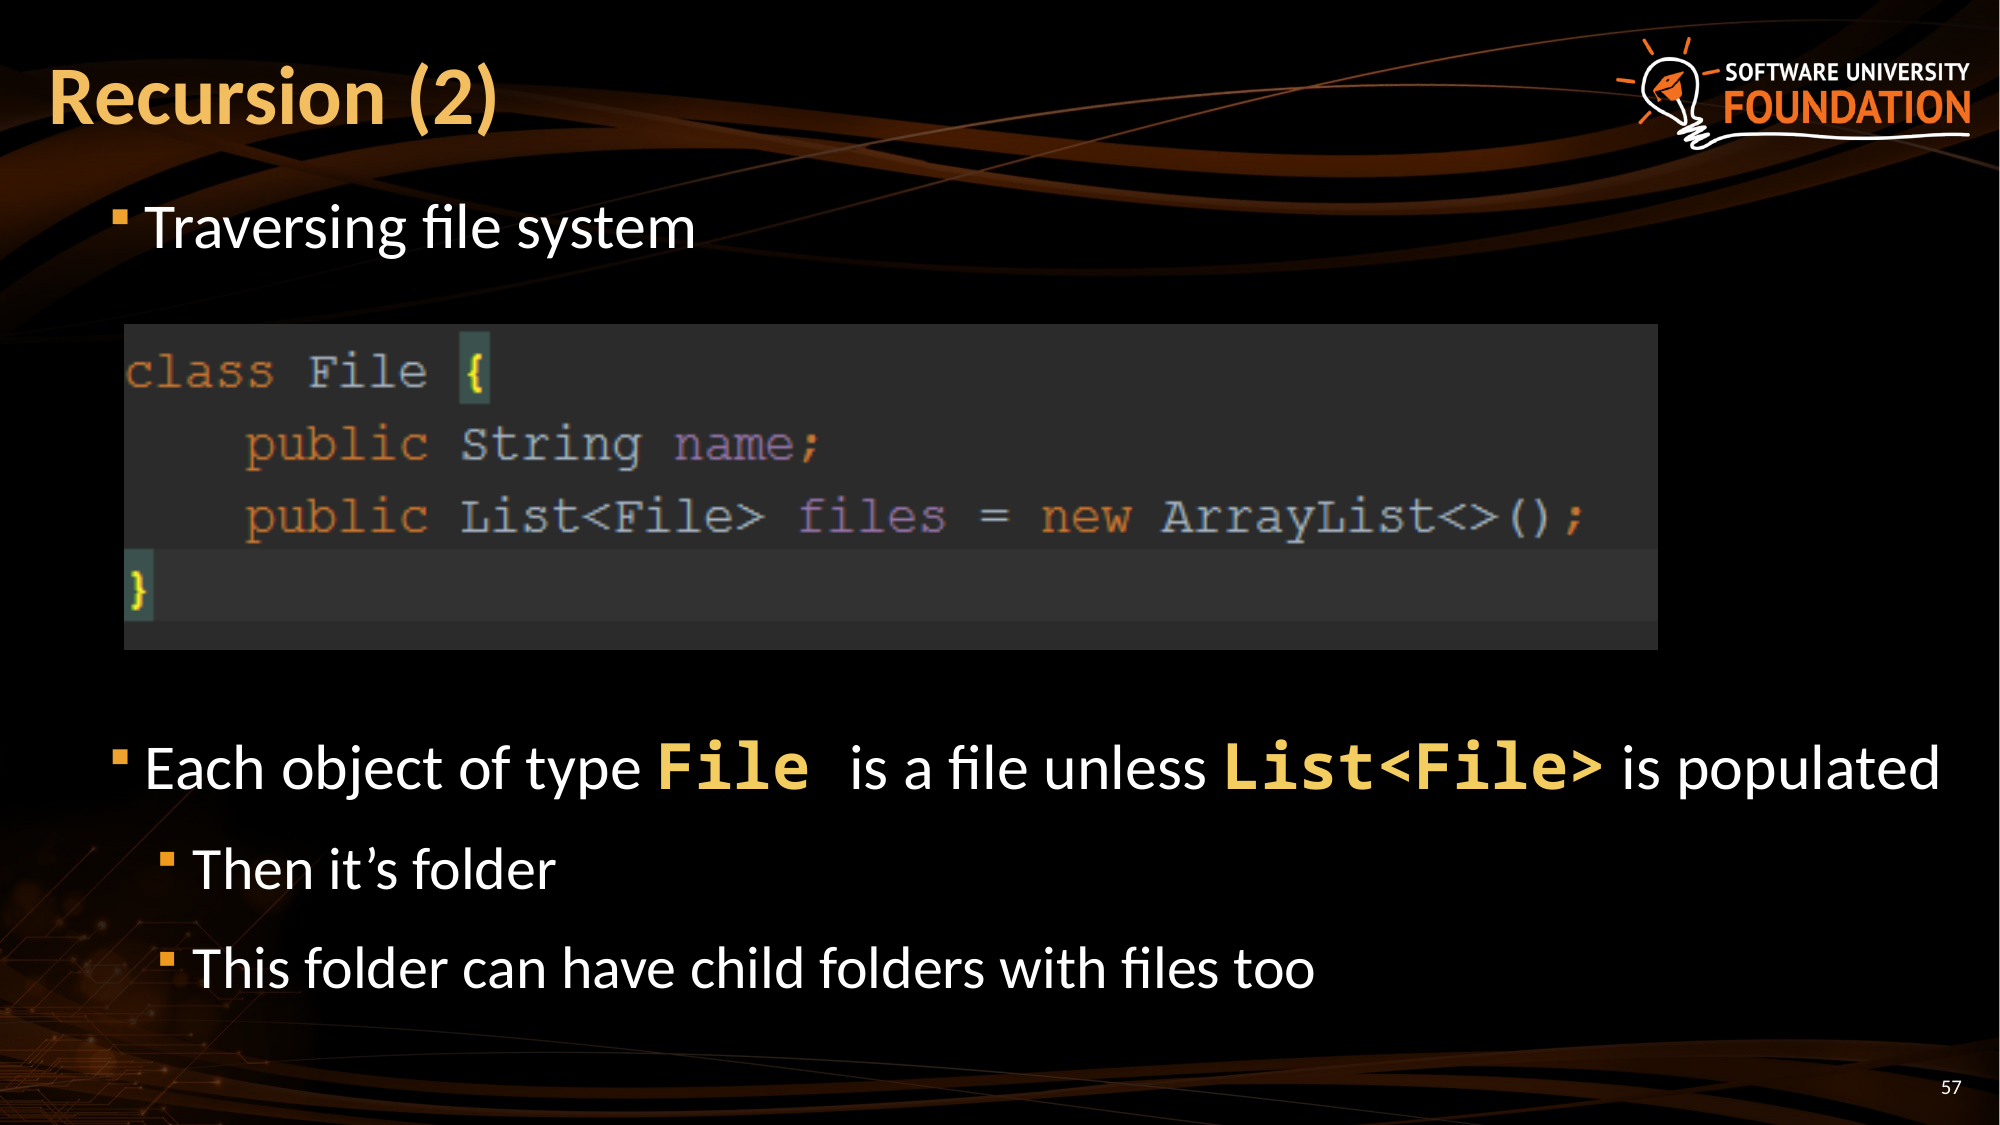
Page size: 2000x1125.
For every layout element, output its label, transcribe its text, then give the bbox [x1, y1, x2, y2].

picture [0, 0, 2000, 1125]
list Traversing file system Each object of type File is a file unless List<File> is populated Then it’s folder This folder can have child folders with files too [31, 174, 1968, 1089]
title Recursion (2) [30, 6, 1602, 189]
slide_number 57 [1897, 1089, 1968, 1103]
